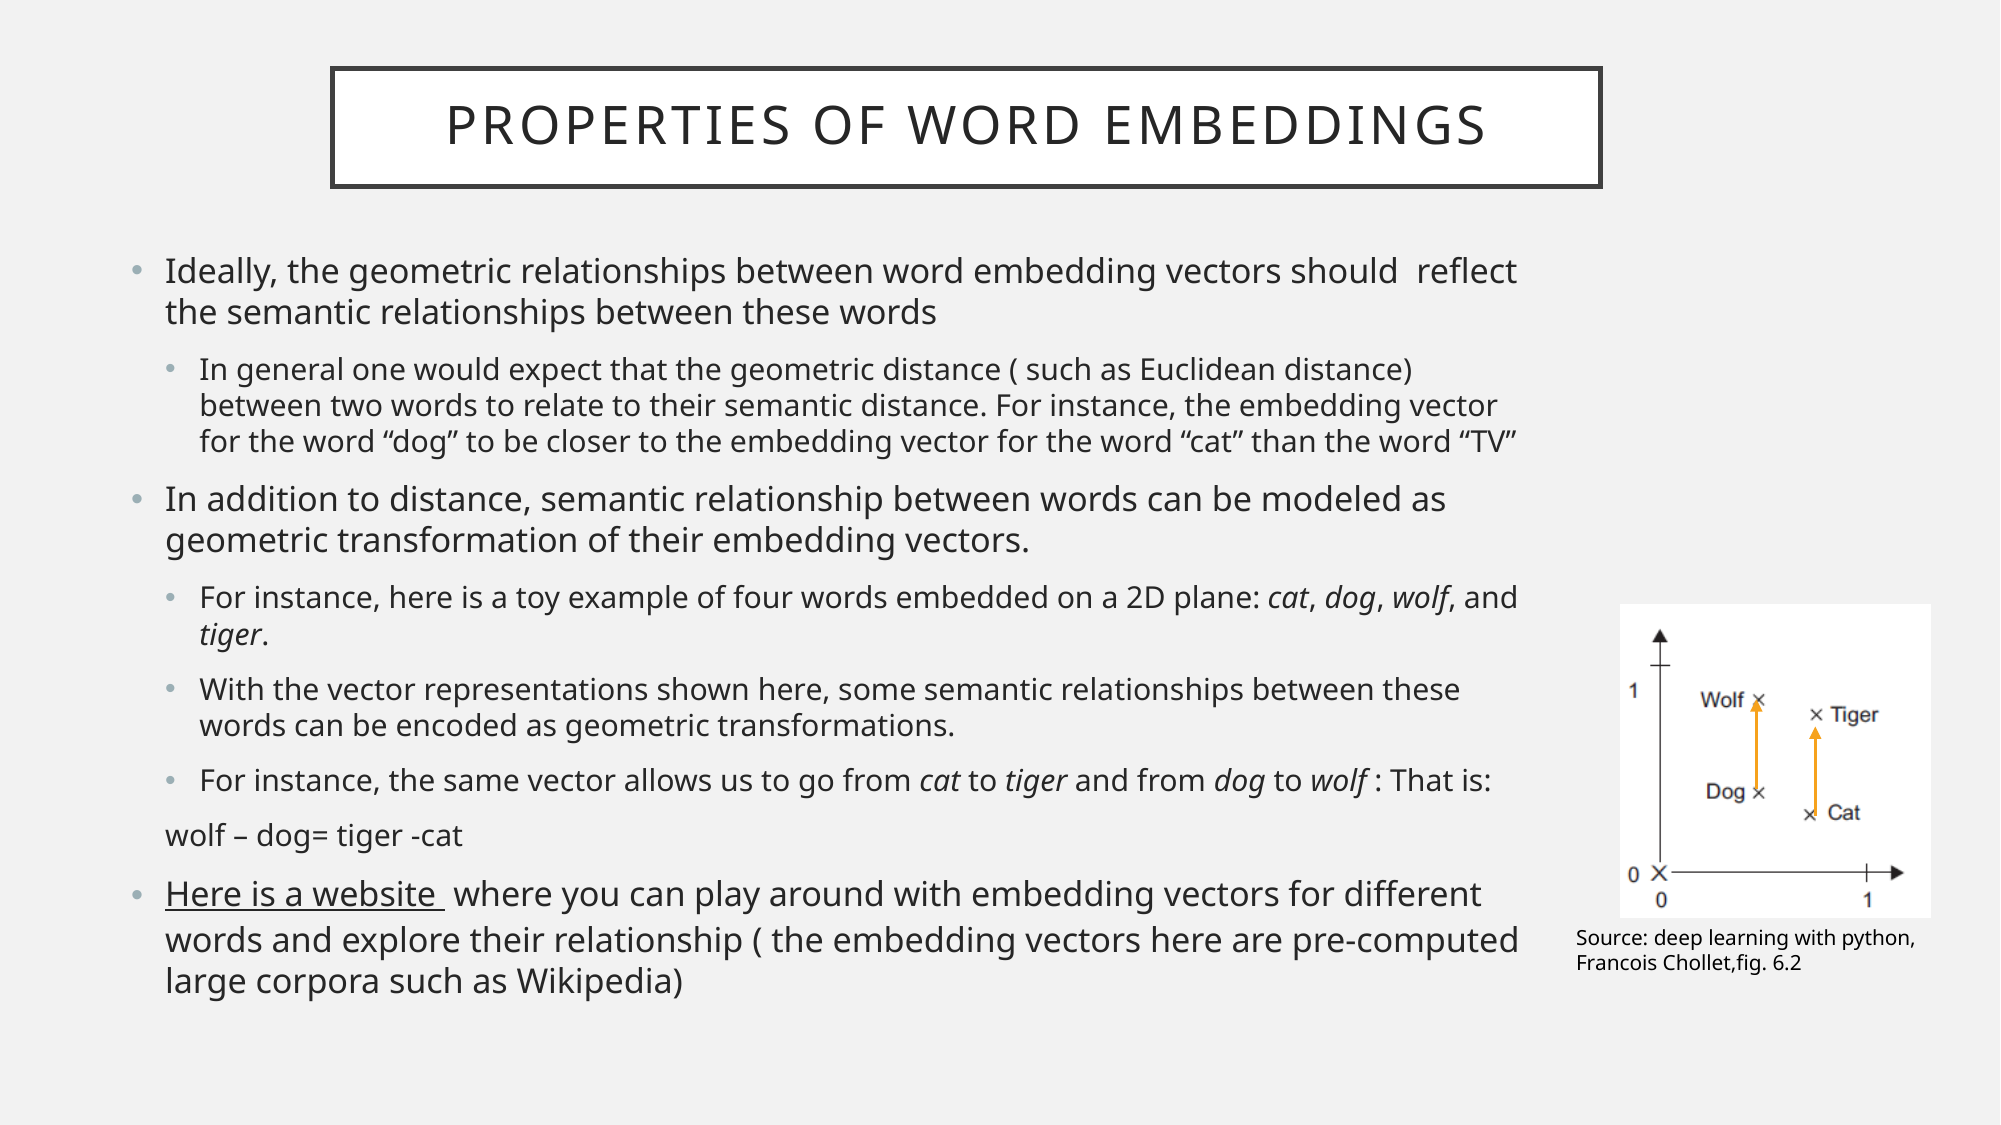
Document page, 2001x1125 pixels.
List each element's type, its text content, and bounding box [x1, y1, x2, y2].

list Ideally, the geometric relationships between word embedding vectors should reflect the semantic relationships between these words In general one would expect that the geometric distance ( such as Euclidean distance) between two words to relate to their semantic distance. For instance, the embedding vector for the word “dog” to be closer to the embedding vector for the word “cat” than the word “TV” In addition to distance, semantic relationship between words can be modeled as geometric transformation of their embedding vectors. For instance, here is a toy example of four words embedded on a 2D plane: cat, dog, wolf, and tiger. With the vector representations shown here, some semantic relationships between these words can be encoded as geometric transformations. For instance, the same vector allows us to go from cat to tiger and from dog to wolf : That is: wolf – dog= tiger -cat Here is a website where you can play around with embedding vectors for different words and explore their relationship ( the embedding vectors here are pre-computed large corpora such as Wikipedia) [116, 241, 1556, 1041]
title Properties of Word Embeddings [330, 66, 1603, 189]
picture [1620, 604, 1931, 918]
text_box Source: deep learning with python, Francois Chollet,fig. 6.2 [1561, 917, 1936, 983]
